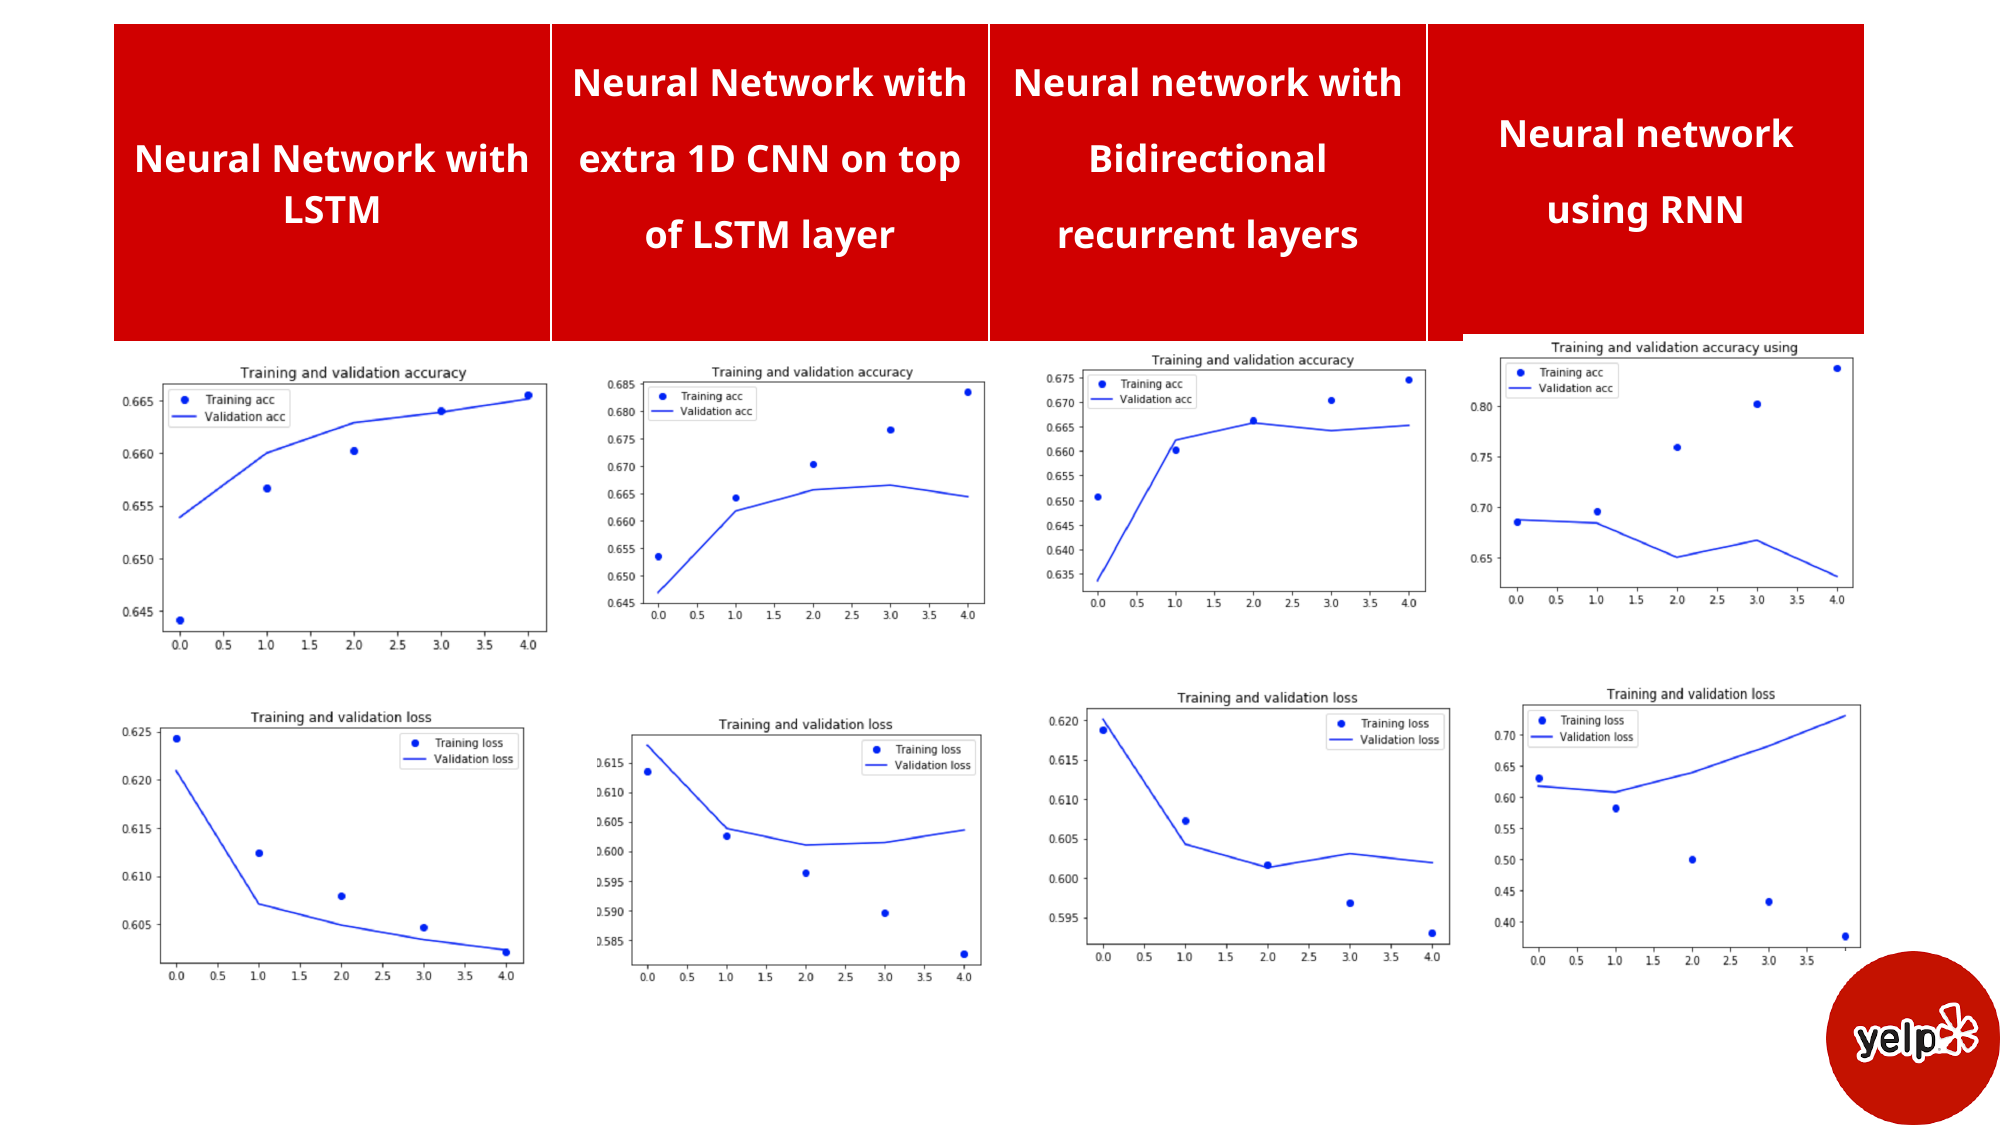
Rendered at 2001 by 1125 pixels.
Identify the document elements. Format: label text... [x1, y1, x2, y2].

table_header Neural Network with extra 1D CNN on top of LSTM layer [552, 24, 988, 341]
table_header Neural network with Bidirectional recurrent layers [990, 24, 1426, 341]
table_header Neural network using RNN [1428, 24, 1864, 341]
picture [596, 712, 1004, 982]
picture [1470, 683, 2000, 1125]
table_header Neural Network with LSTM [114, 24, 550, 341]
picture [105, 356, 563, 657]
picture [1042, 683, 1464, 965]
picture [1462, 334, 1866, 613]
picture [1037, 354, 1438, 613]
picture [606, 356, 1007, 627]
picture [112, 696, 550, 998]
